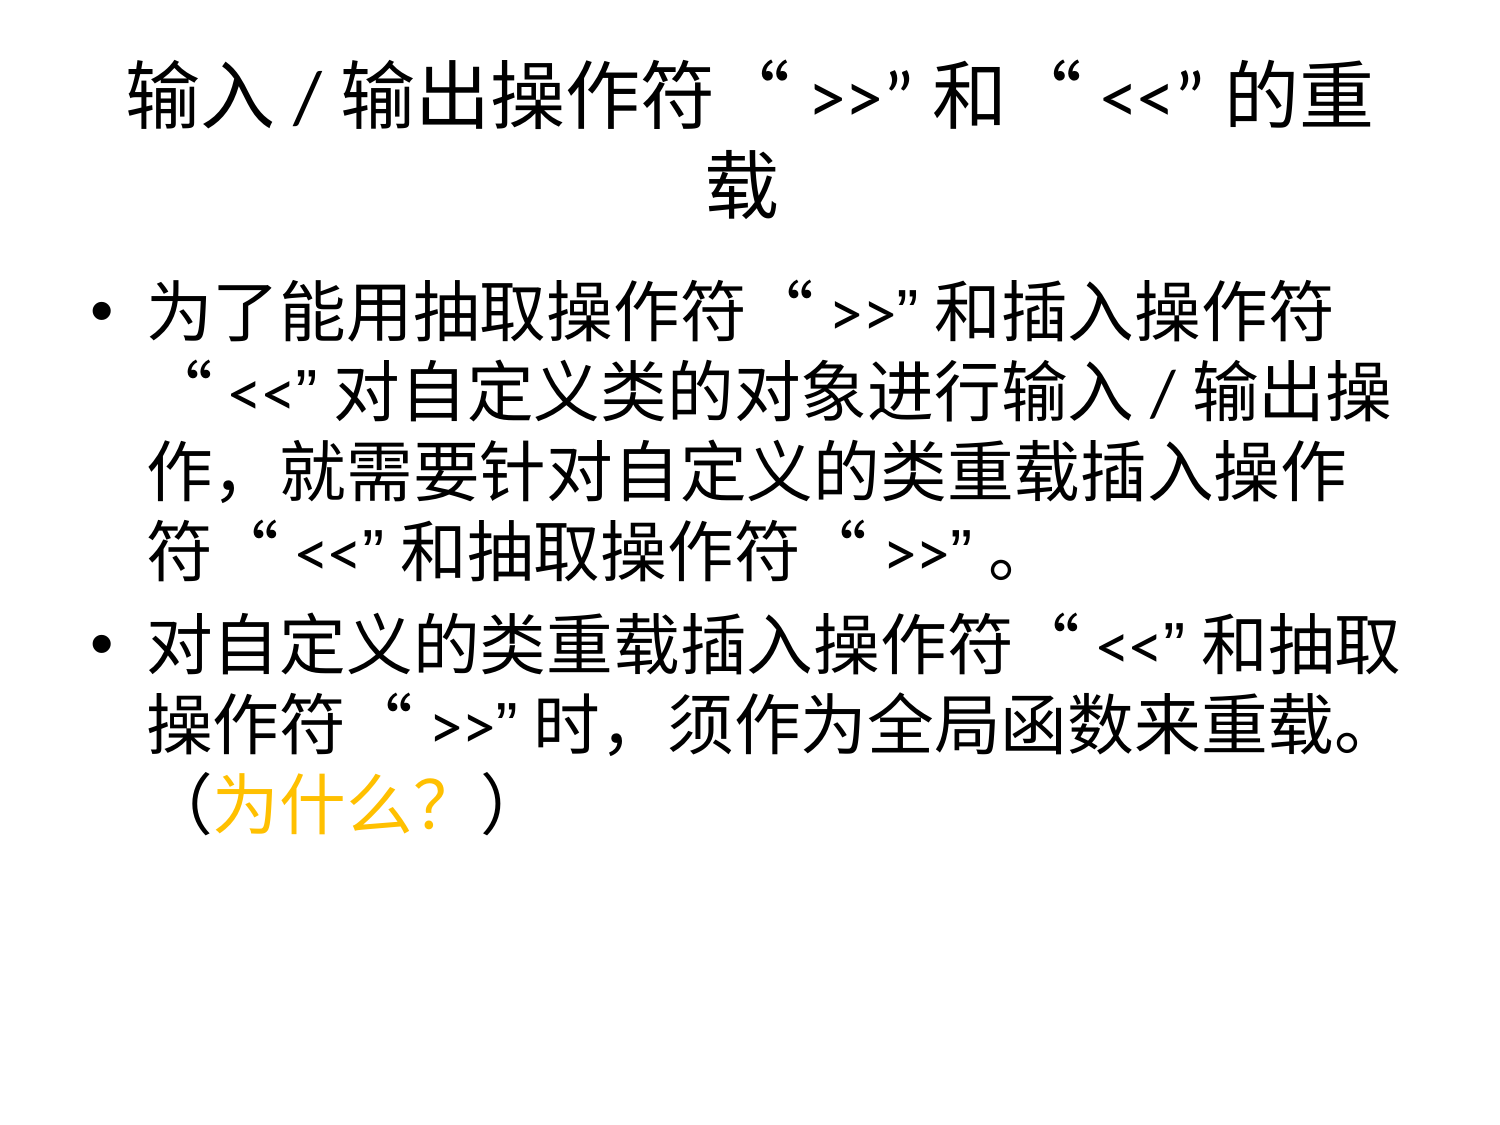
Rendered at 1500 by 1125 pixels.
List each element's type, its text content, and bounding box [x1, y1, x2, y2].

list 为了能用抽取操作符“>>”和插入操作符“<<”对自定义类的对象进行输入/输出操作，就需要针对自定义的类重载插入操作符“<<”和抽取操作符“>>”。 对自定义的类重载插入操作符“<<”和抽取操作符“>>”时，须作为全局函数来重载。（为什么？） [75, 262, 1425, 1005]
title 输入/输出操作符“>>”和“<<”的重载 [75, 45, 1425, 233]
